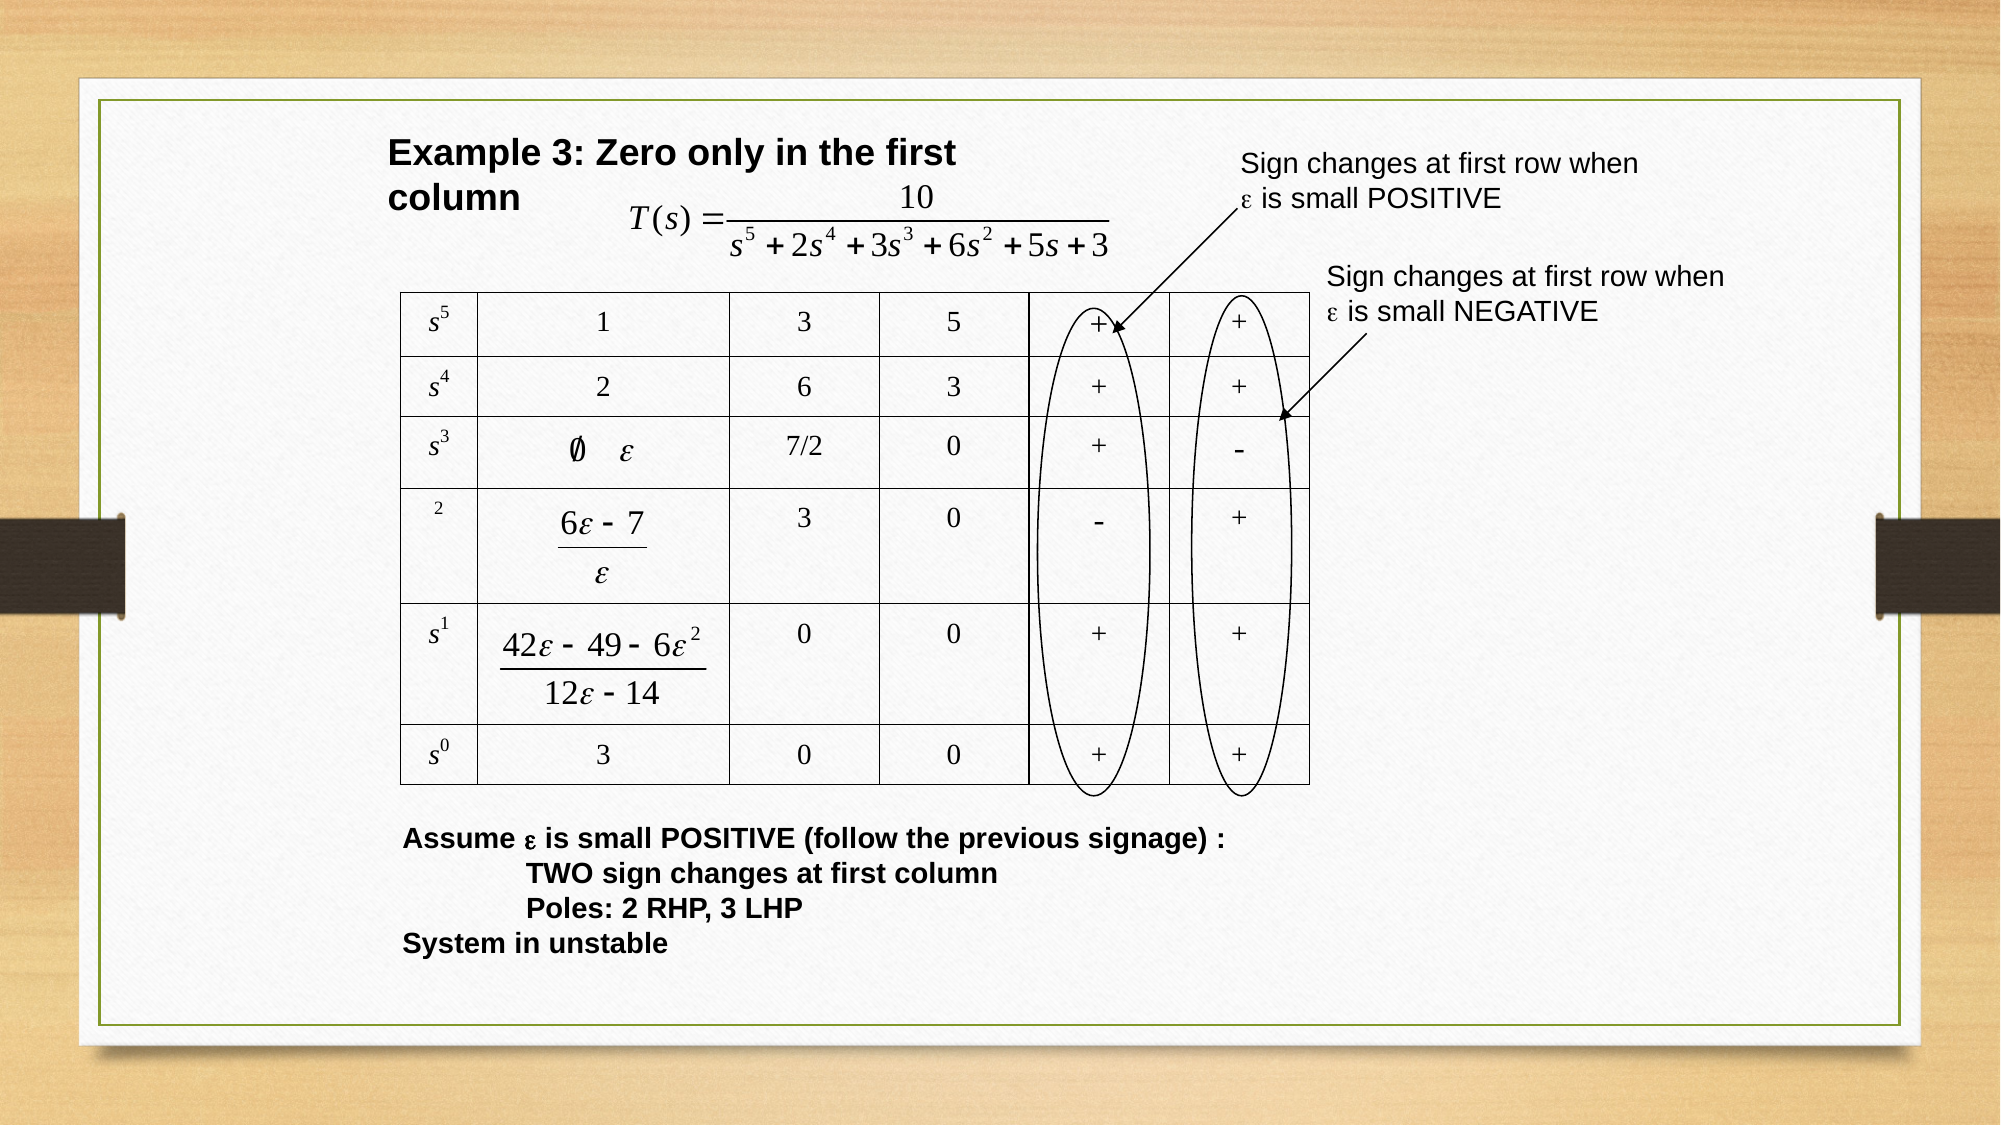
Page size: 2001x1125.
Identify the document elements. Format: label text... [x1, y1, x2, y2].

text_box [399, 224, 1440, 914]
text_box Example 3: Zero only in the first column [372, 120, 1116, 225]
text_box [1037, 137, 1656, 796]
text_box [624, 174, 1037, 265]
picture [0, 0, 2001, 1125]
text_box Assume e is small POSITIVE (follow the previous signage) : TWO sign changes at first column Poles: 2 RHP, 3 LHP System in unstable [387, 812, 1450, 967]
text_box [1191, 249, 1742, 797]
